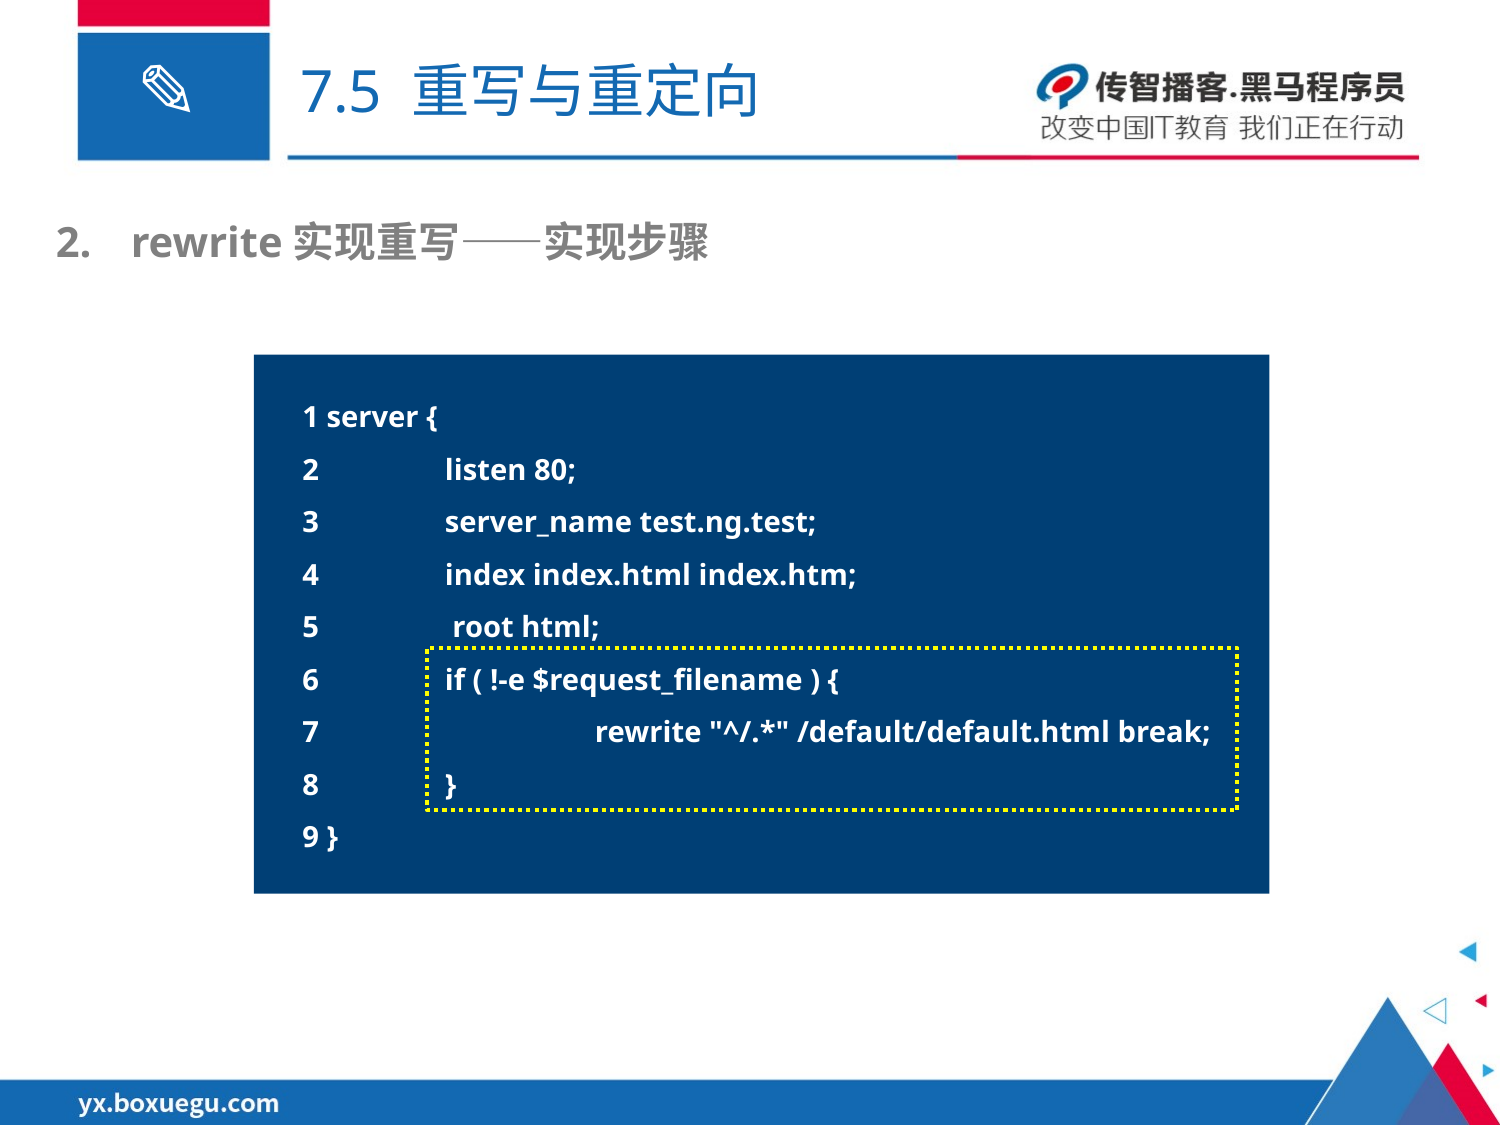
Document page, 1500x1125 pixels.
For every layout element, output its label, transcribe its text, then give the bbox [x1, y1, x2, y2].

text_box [253, 354, 1270, 894]
title 7.5 重写与重定向 [285, 25, 1137, 153]
picture [0, 0, 1500, 1125]
text_box rewrite实现重写——实现步骤 [41, 208, 1424, 274]
